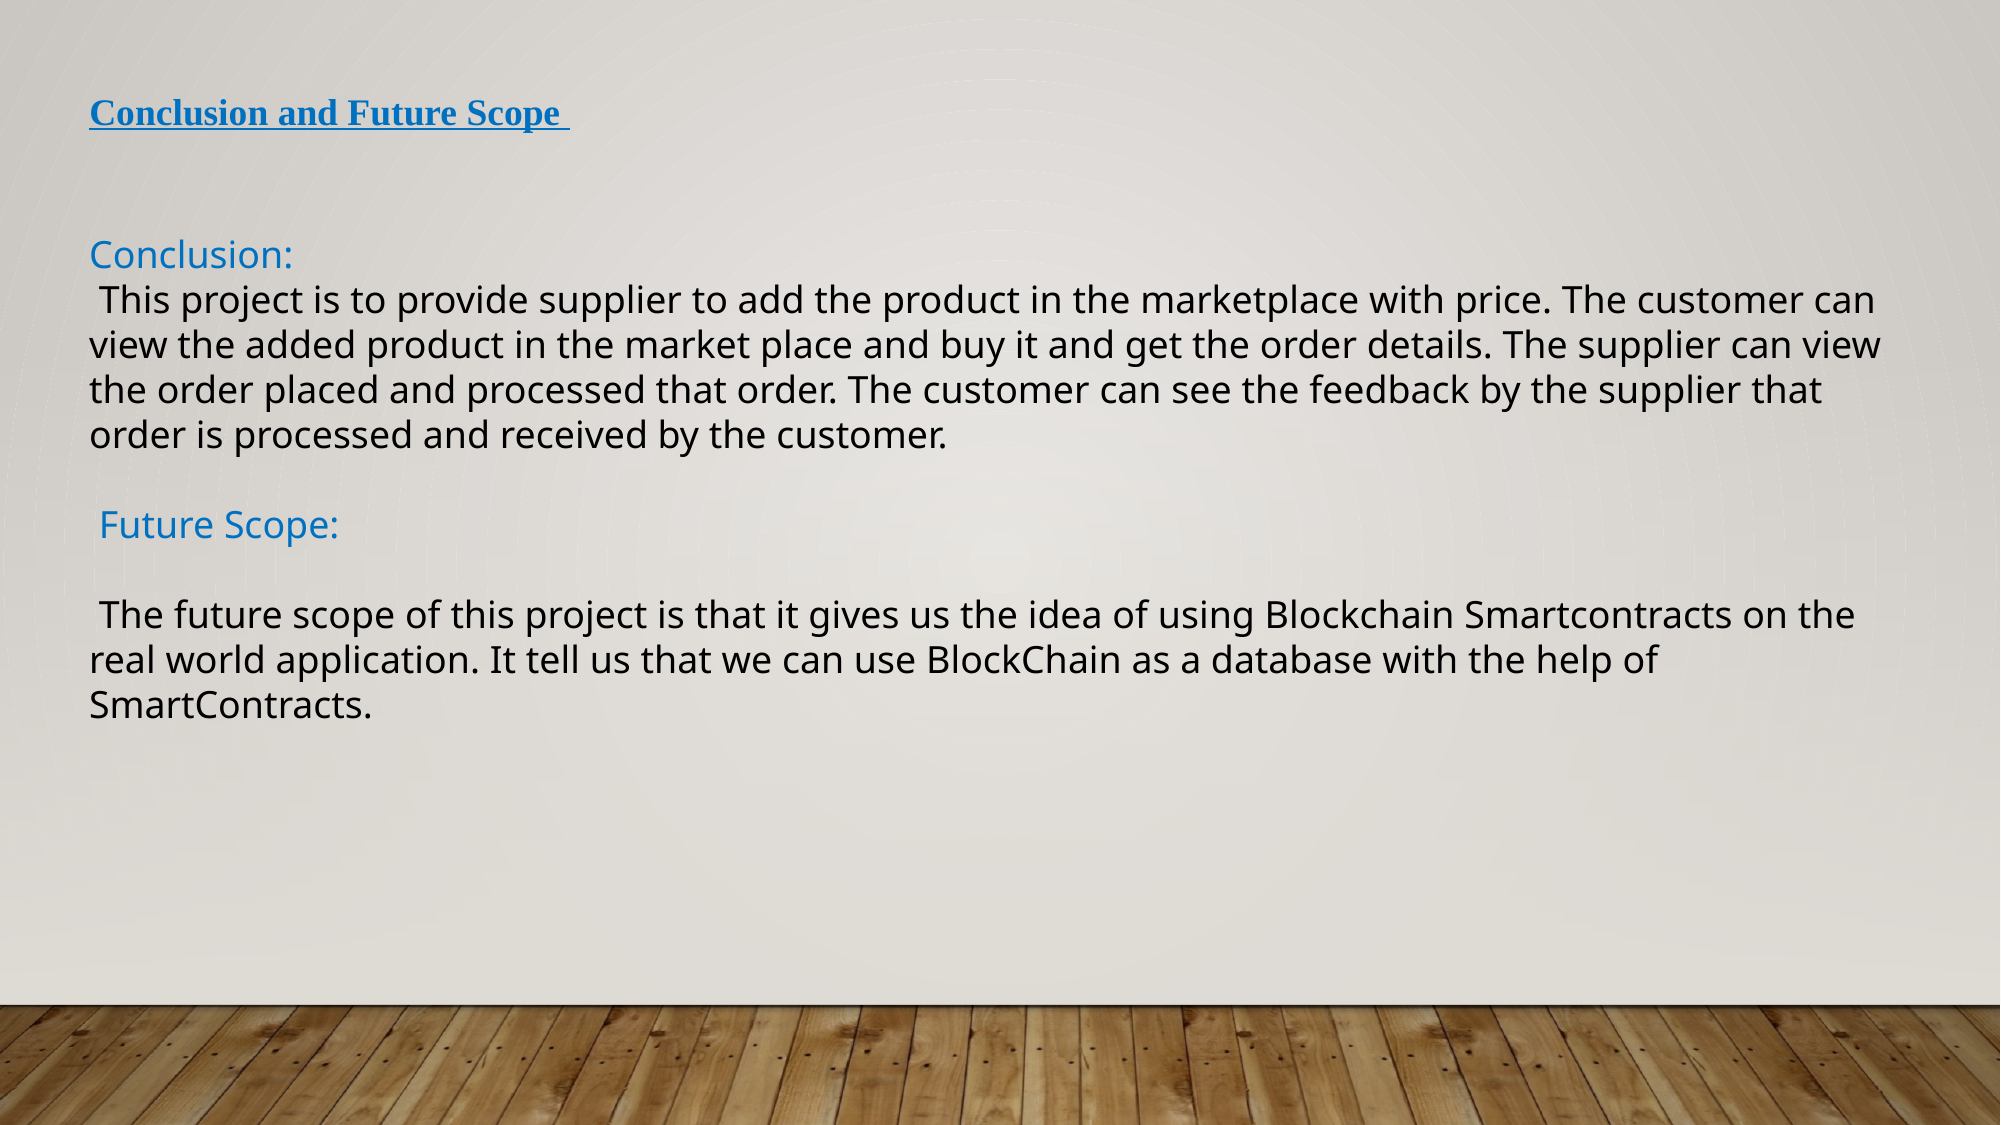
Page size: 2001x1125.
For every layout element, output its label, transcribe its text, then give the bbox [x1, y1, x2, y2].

text_box Conclusion: This project is to provide supplier to add the product in the marketplace with price. The customer can view the added product in the market place and buy it and get the order details. The supplier can view the order placed and processed that order. The customer can see the feedback by the supplier that order is processed and received by the customer. Future Scope: The future scope of this project is that it gives us the idea of using Blockchain Smartcontracts on the real world application. It tell us that we can use BlockChain as a database with the help of SmartContracts. [74, 178, 1931, 734]
text_box Conclusion and Future Scope [74, 80, 1076, 141]
picture [0, 1005, 2000, 1125]
